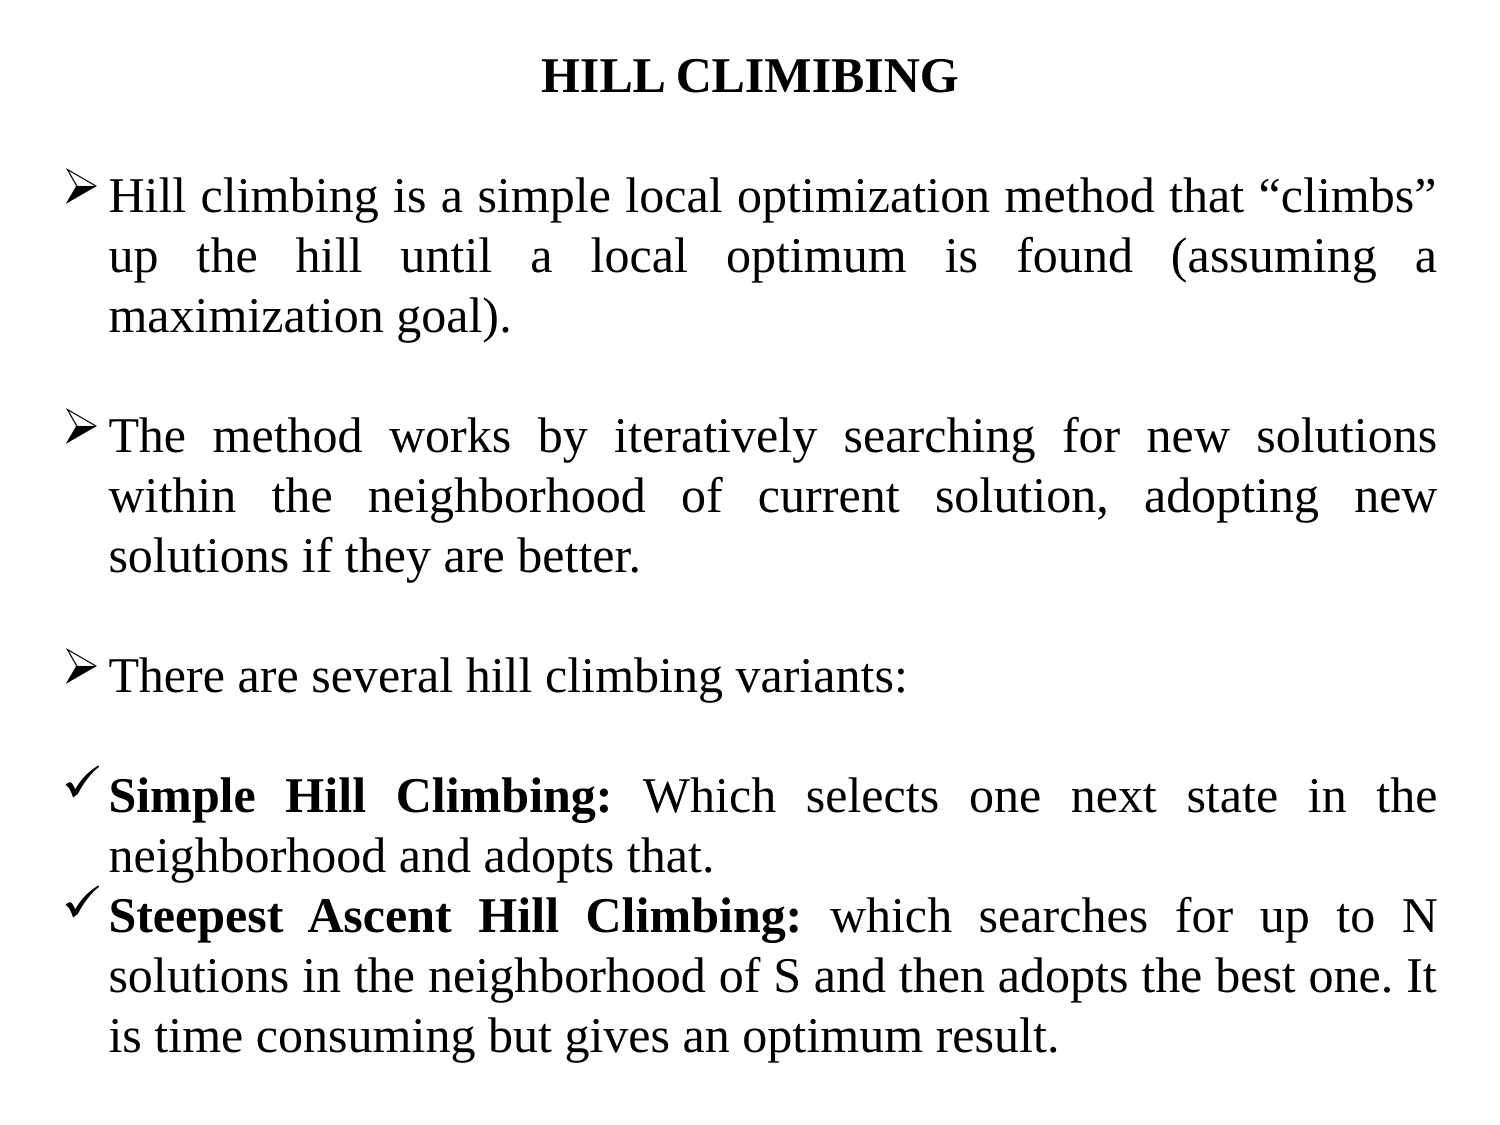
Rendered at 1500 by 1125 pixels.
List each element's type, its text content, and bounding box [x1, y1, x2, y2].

text_box HILL CLIMIBING Hill climbing is a simple local optimization method that “climbs” up the hill until a local optimum is found (assuming a maximization goal). The method works by iteratively searching for new solutions within the neighborhood of current solution, adopting new solutions if they are better. There are several hill climbing variants: Simple Hill Climbing: Which selects one next state in the neighborhood and adopts that. Steepest Ascent Hill Climbing: which searches for up to N solutions in the neighborhood of S and then adopts the best one. It is time consuming but gives an optimum result. [46, 35, 1454, 1070]
